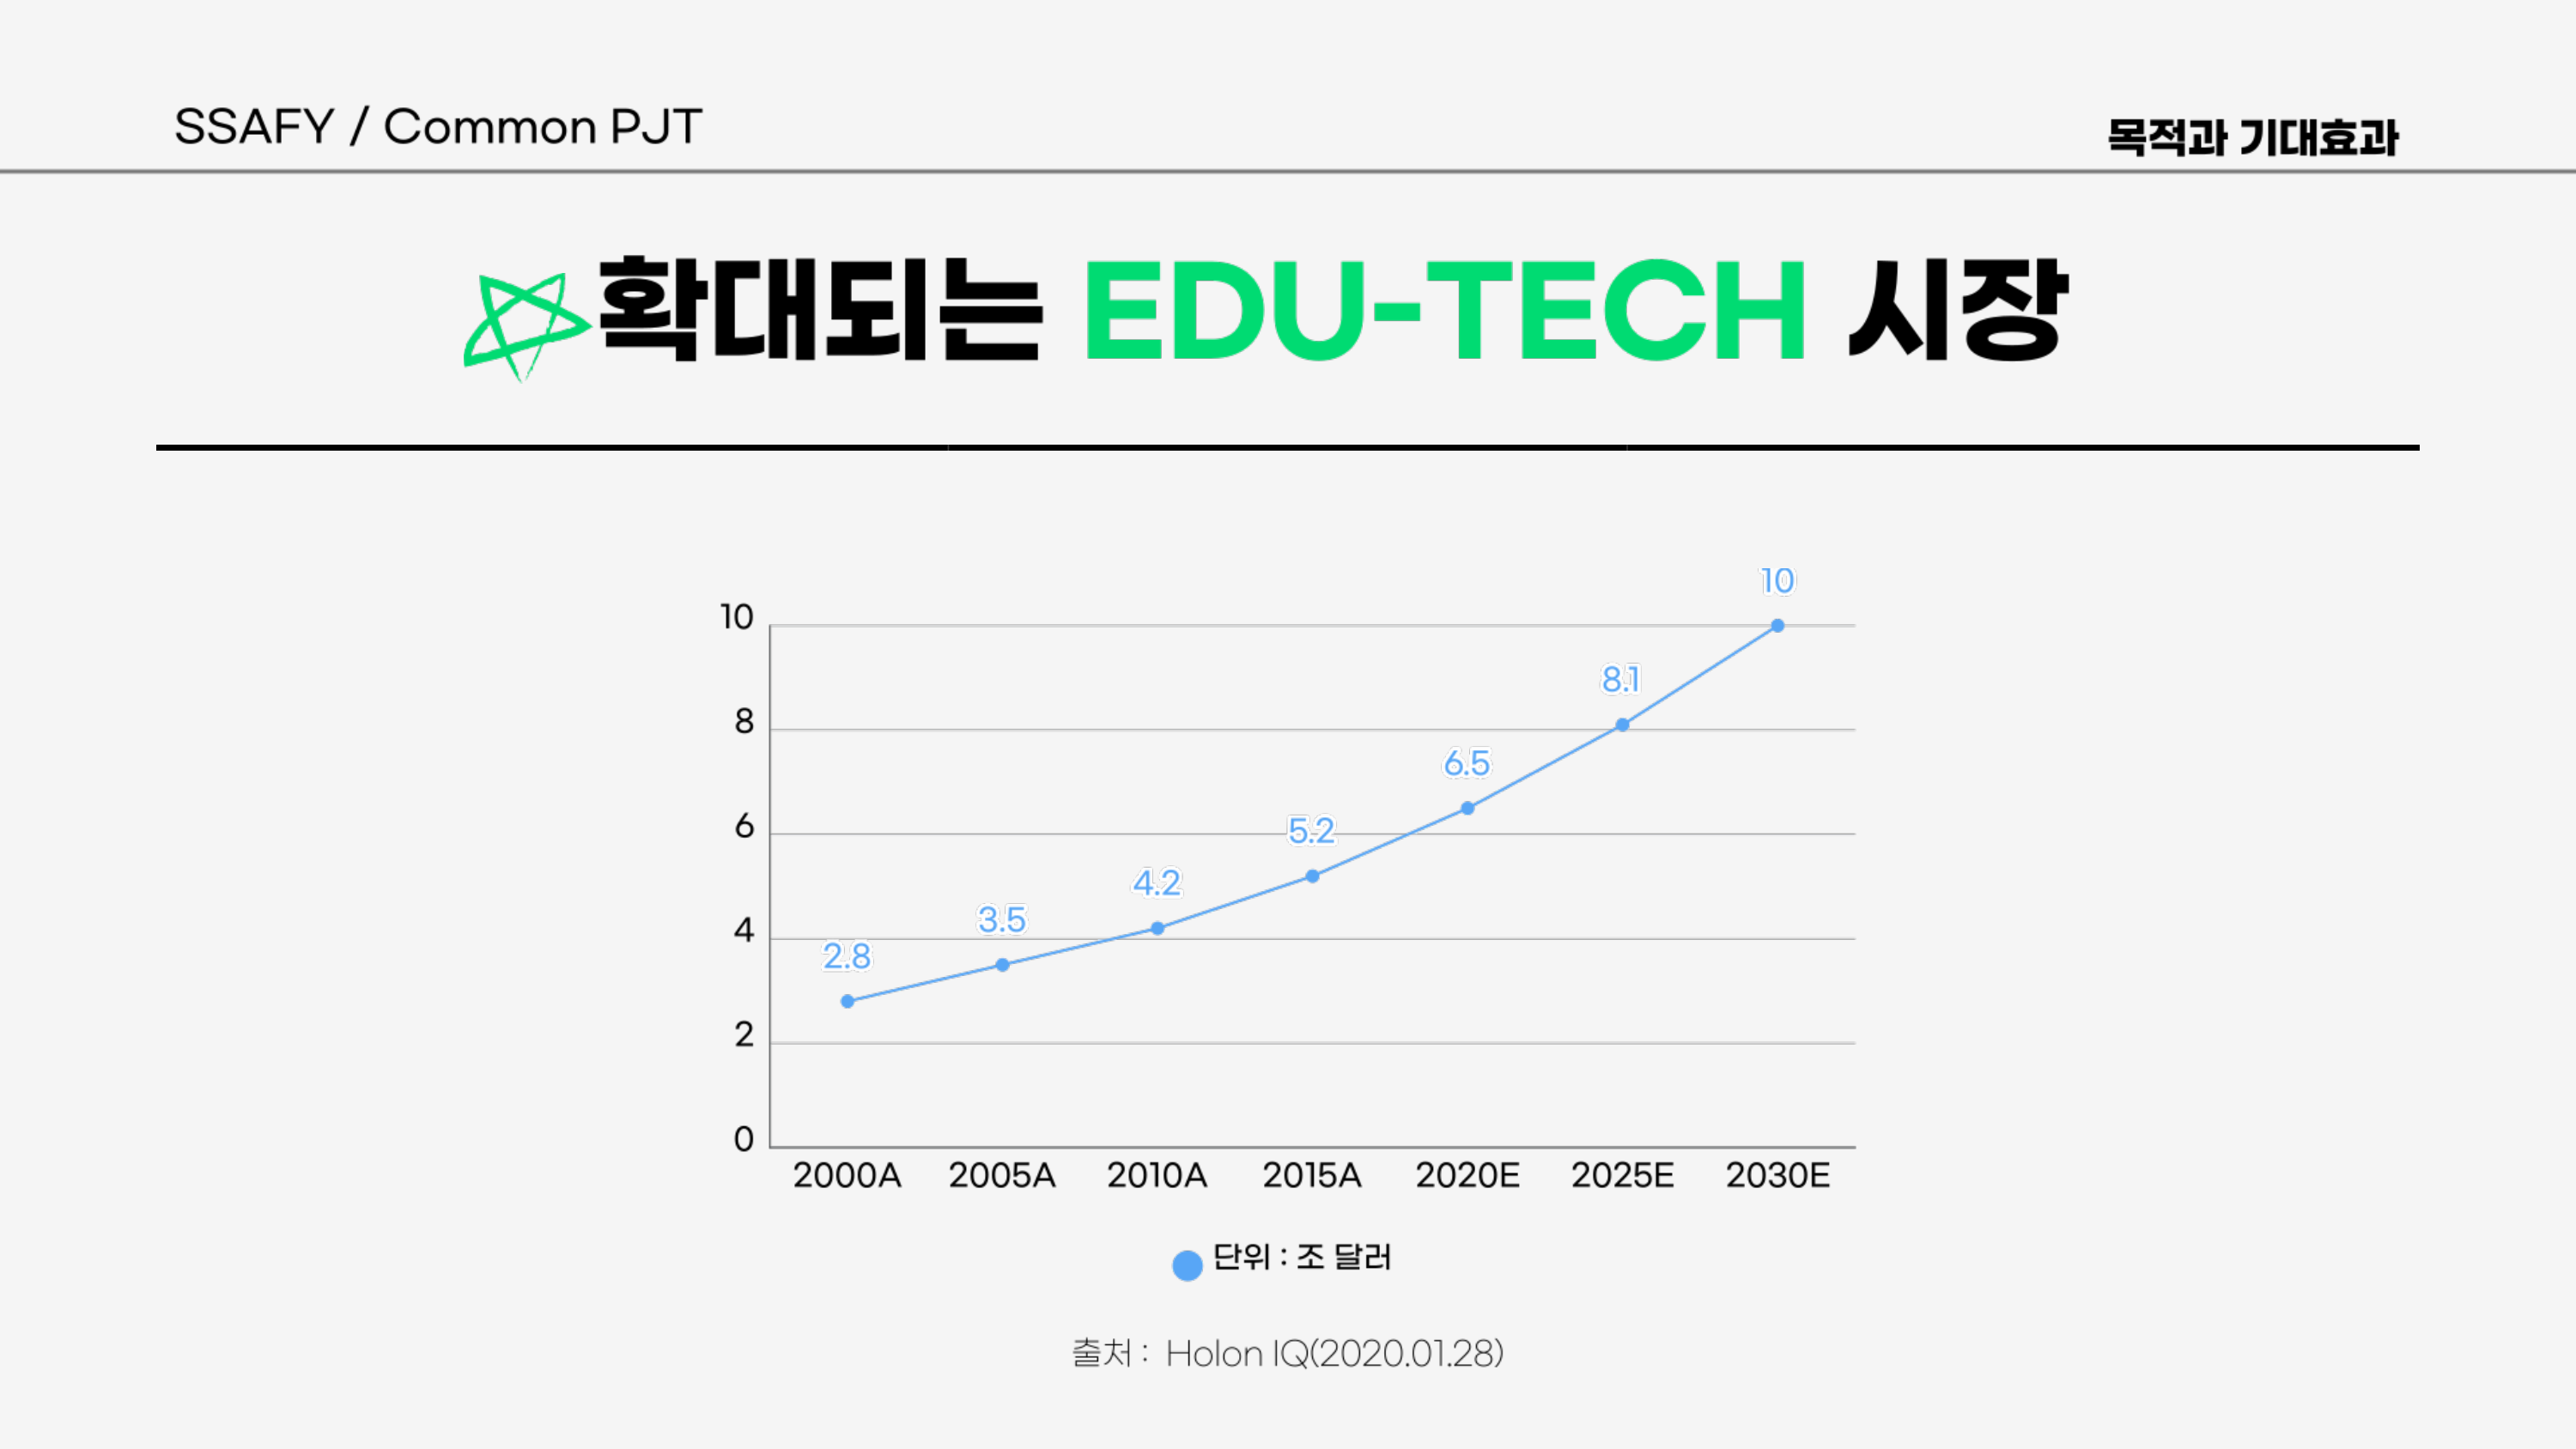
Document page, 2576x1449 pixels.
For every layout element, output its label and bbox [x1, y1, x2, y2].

picture [1038, 1328, 1520, 1384]
picture [704, 568, 1871, 1299]
picture [1964, 105, 2420, 177]
text_box [0, 163, 1960, 179]
picture [570, 221, 2124, 416]
picture [167, 85, 722, 167]
text_box [463, 272, 567, 384]
text_box [2424, 163, 2576, 179]
text_box [155, 444, 2420, 451]
